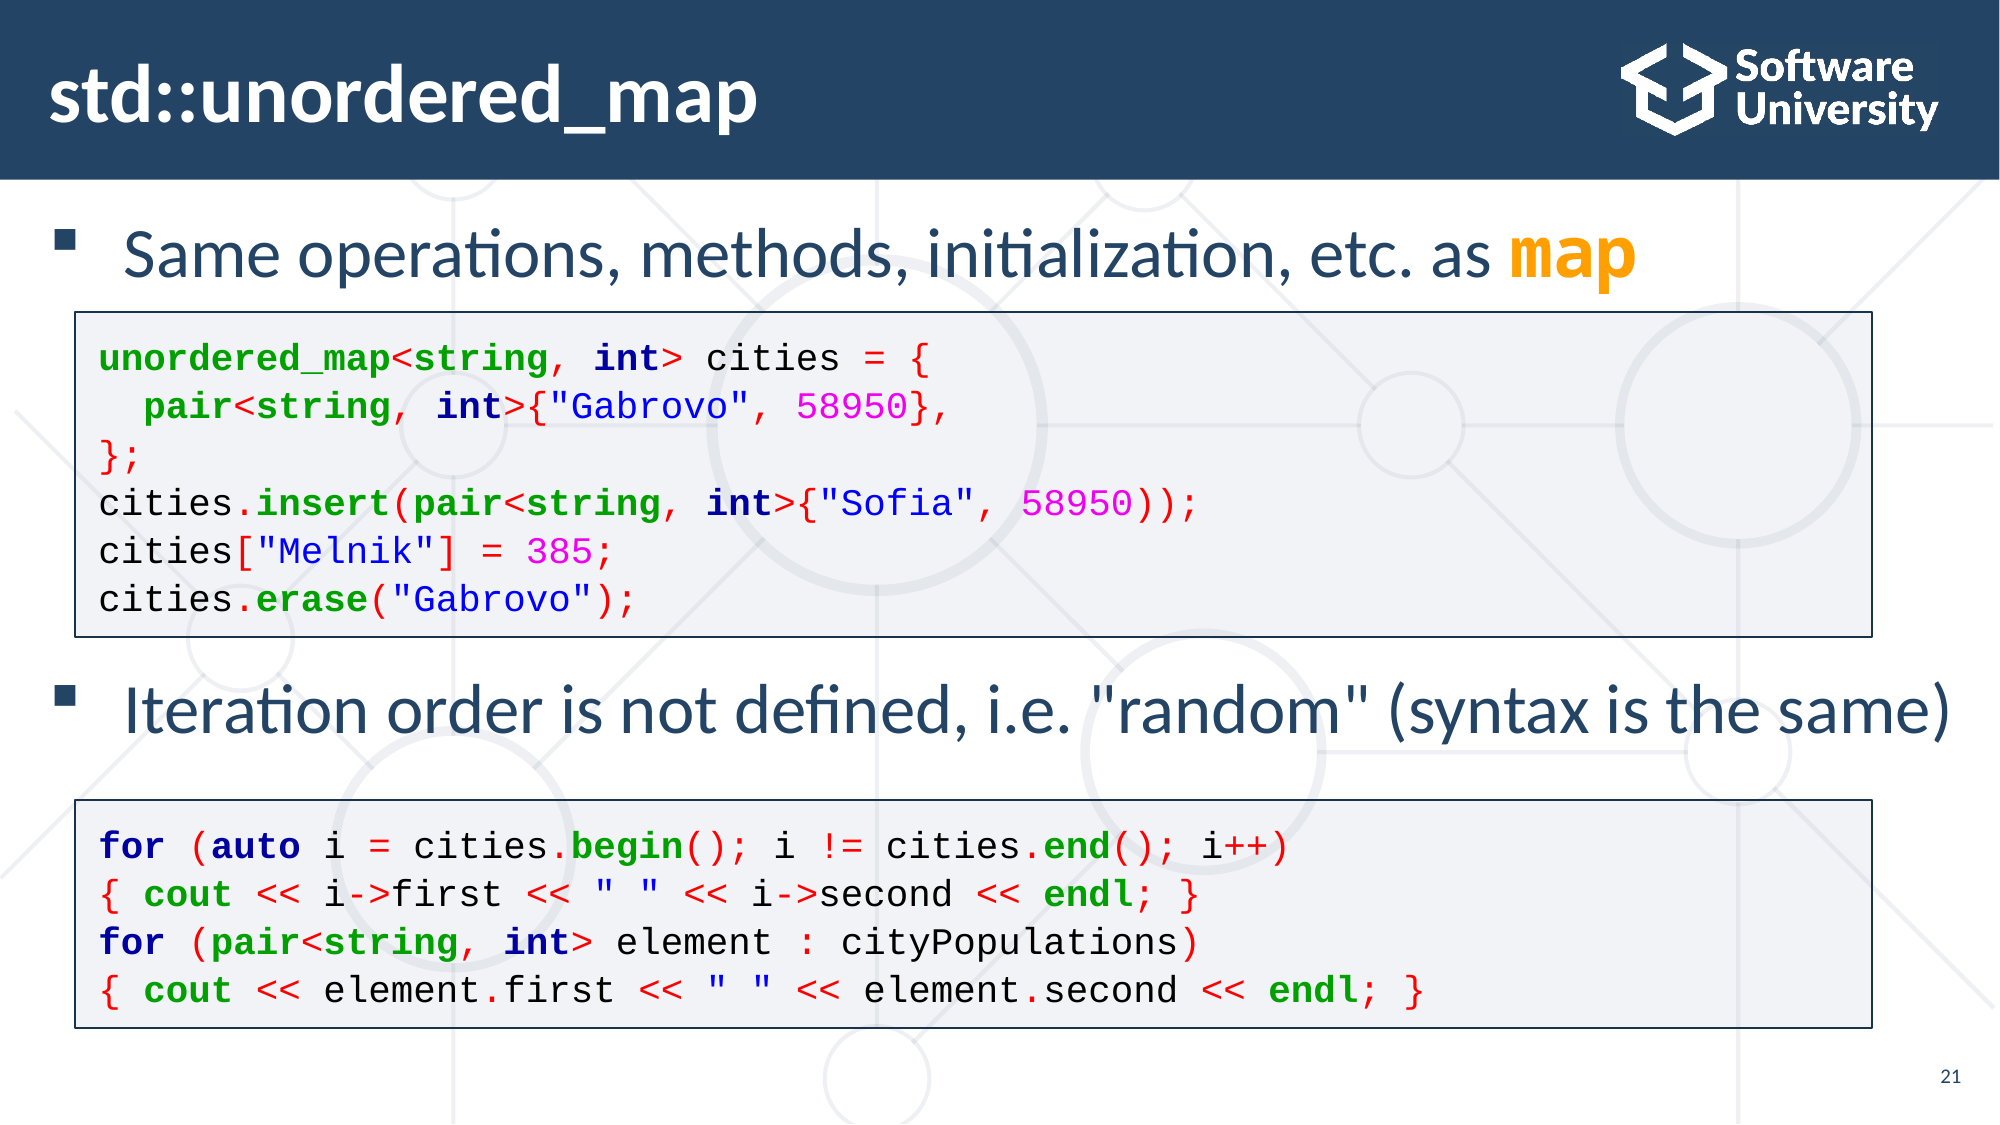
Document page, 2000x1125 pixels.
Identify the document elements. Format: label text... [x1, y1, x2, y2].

text_box unordered_map<string, int> cities = { pair<string, int>{"Gabrovo", 58950}, }; cities.insert(pair<string, int>{"Sofia", 58950)); cities["Melnik"] = 385; cities.erase("Gabrovo"); [74, 312, 1873, 637]
picture [1621, 43, 1939, 136]
text_box for (auto i = cities.begin(); i != cities.end(); i++) { cout << i->first << " " << i->second << endl; } for (pair<string, int> element : cityPopulations) { cout << element.first << " " << element.second << endl; } [74, 799, 1873, 1028]
list Same operations, methods, initialization, etc. as map Iteration order is not defined, i.e. "random" (syntax is the same) [31, 196, 2000, 1050]
slide_number 21 [1896, 1049, 1968, 1101]
title std::unordered_map [31, 16, 1591, 162]
